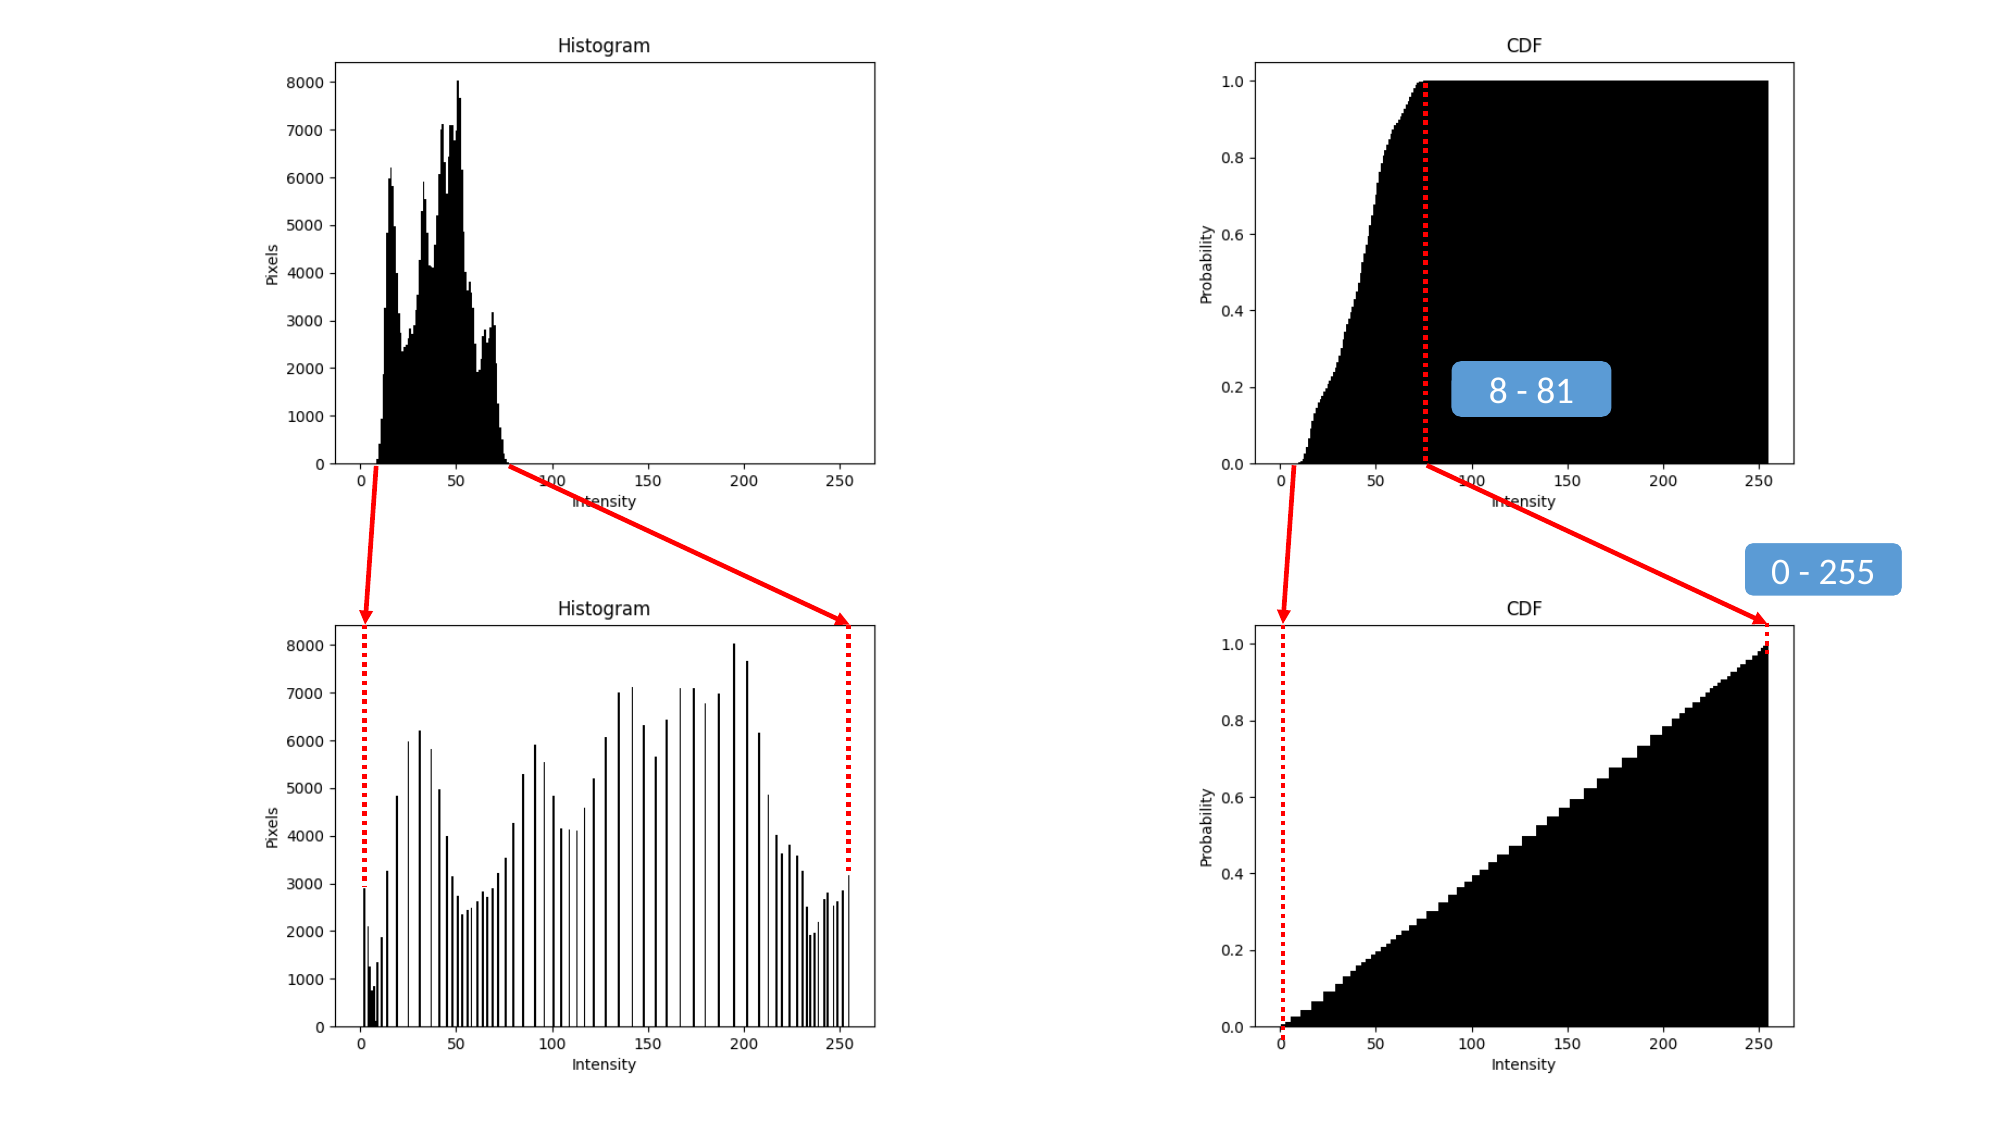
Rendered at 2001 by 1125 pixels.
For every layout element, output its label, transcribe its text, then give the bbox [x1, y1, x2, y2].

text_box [508, 465, 850, 625]
picture [248, 562, 944, 1084]
picture [1168, 562, 1863, 1084]
picture [248, 0, 944, 522]
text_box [1426, 465, 1768, 624]
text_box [1282, 465, 1294, 624]
text_box 0 - 255 [1768, 540, 1905, 599]
picture [1168, 0, 1863, 521]
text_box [365, 465, 377, 625]
